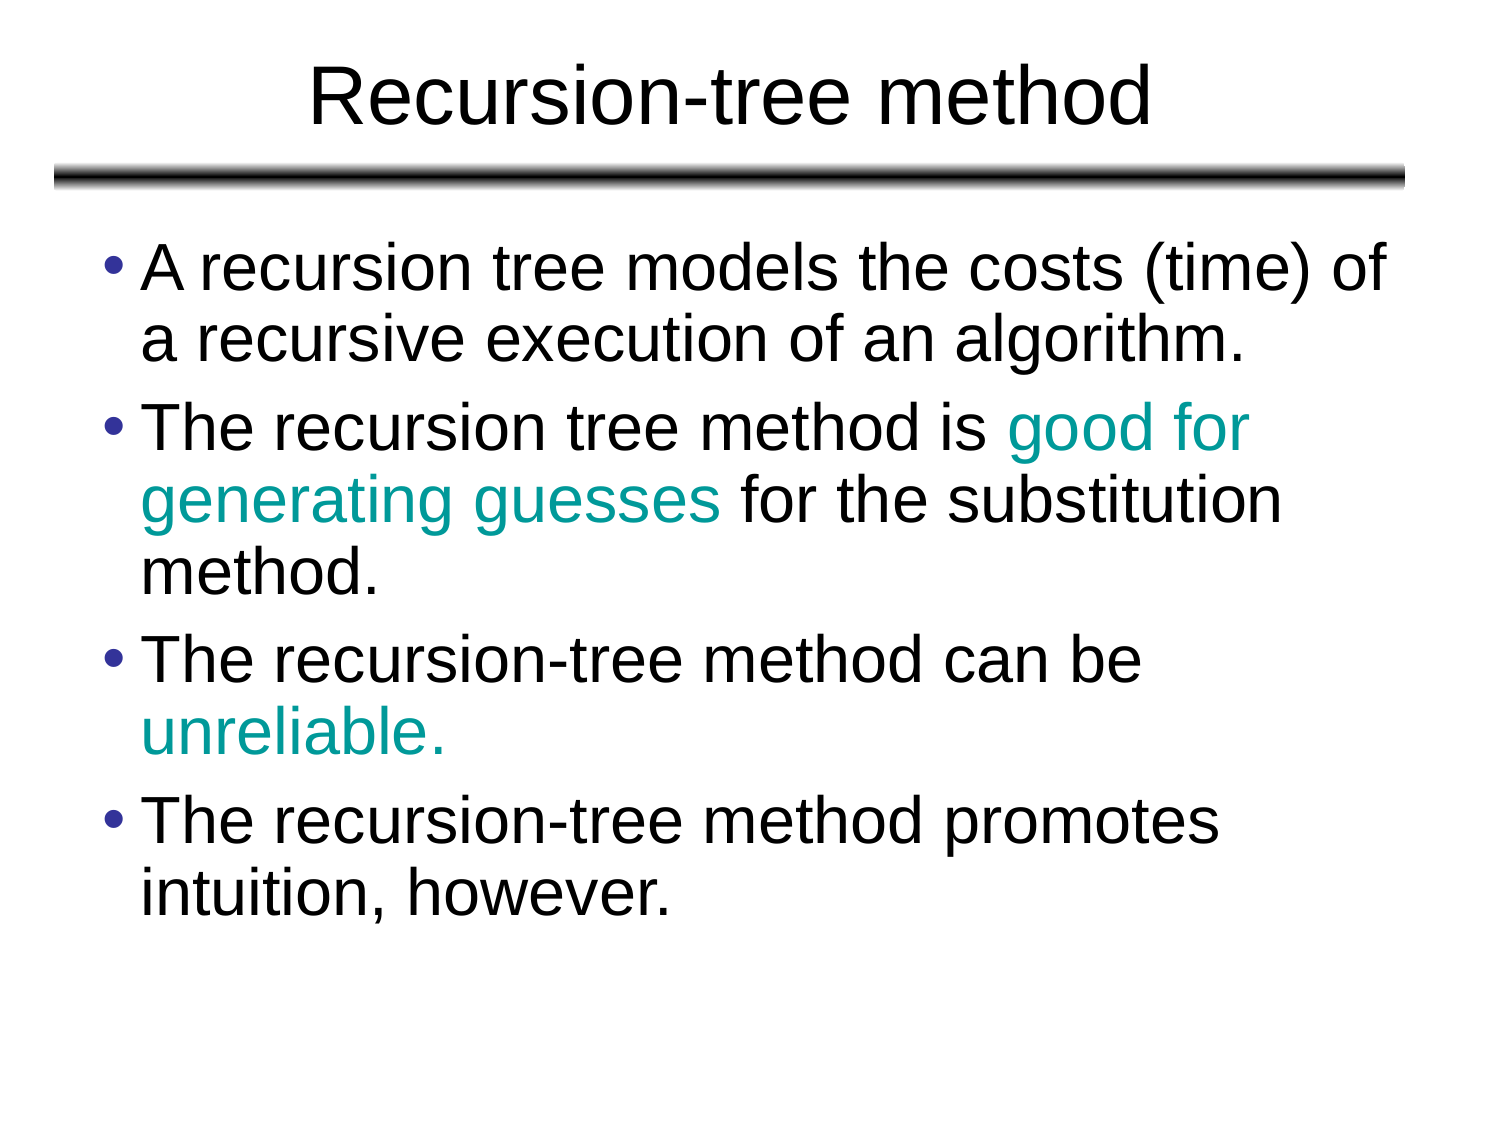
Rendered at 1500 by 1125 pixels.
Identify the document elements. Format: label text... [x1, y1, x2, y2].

title Recursion-tree method [55, 16, 1406, 166]
text_box A recursion tree models the costs (time) of a recursive execution of an algorithm. The recursion tree method is good for generating guesses for the substitution method. The recursion-tree method can be unreliable. The recursion-tree method promotes intuition, however. [87, 224, 1413, 938]
